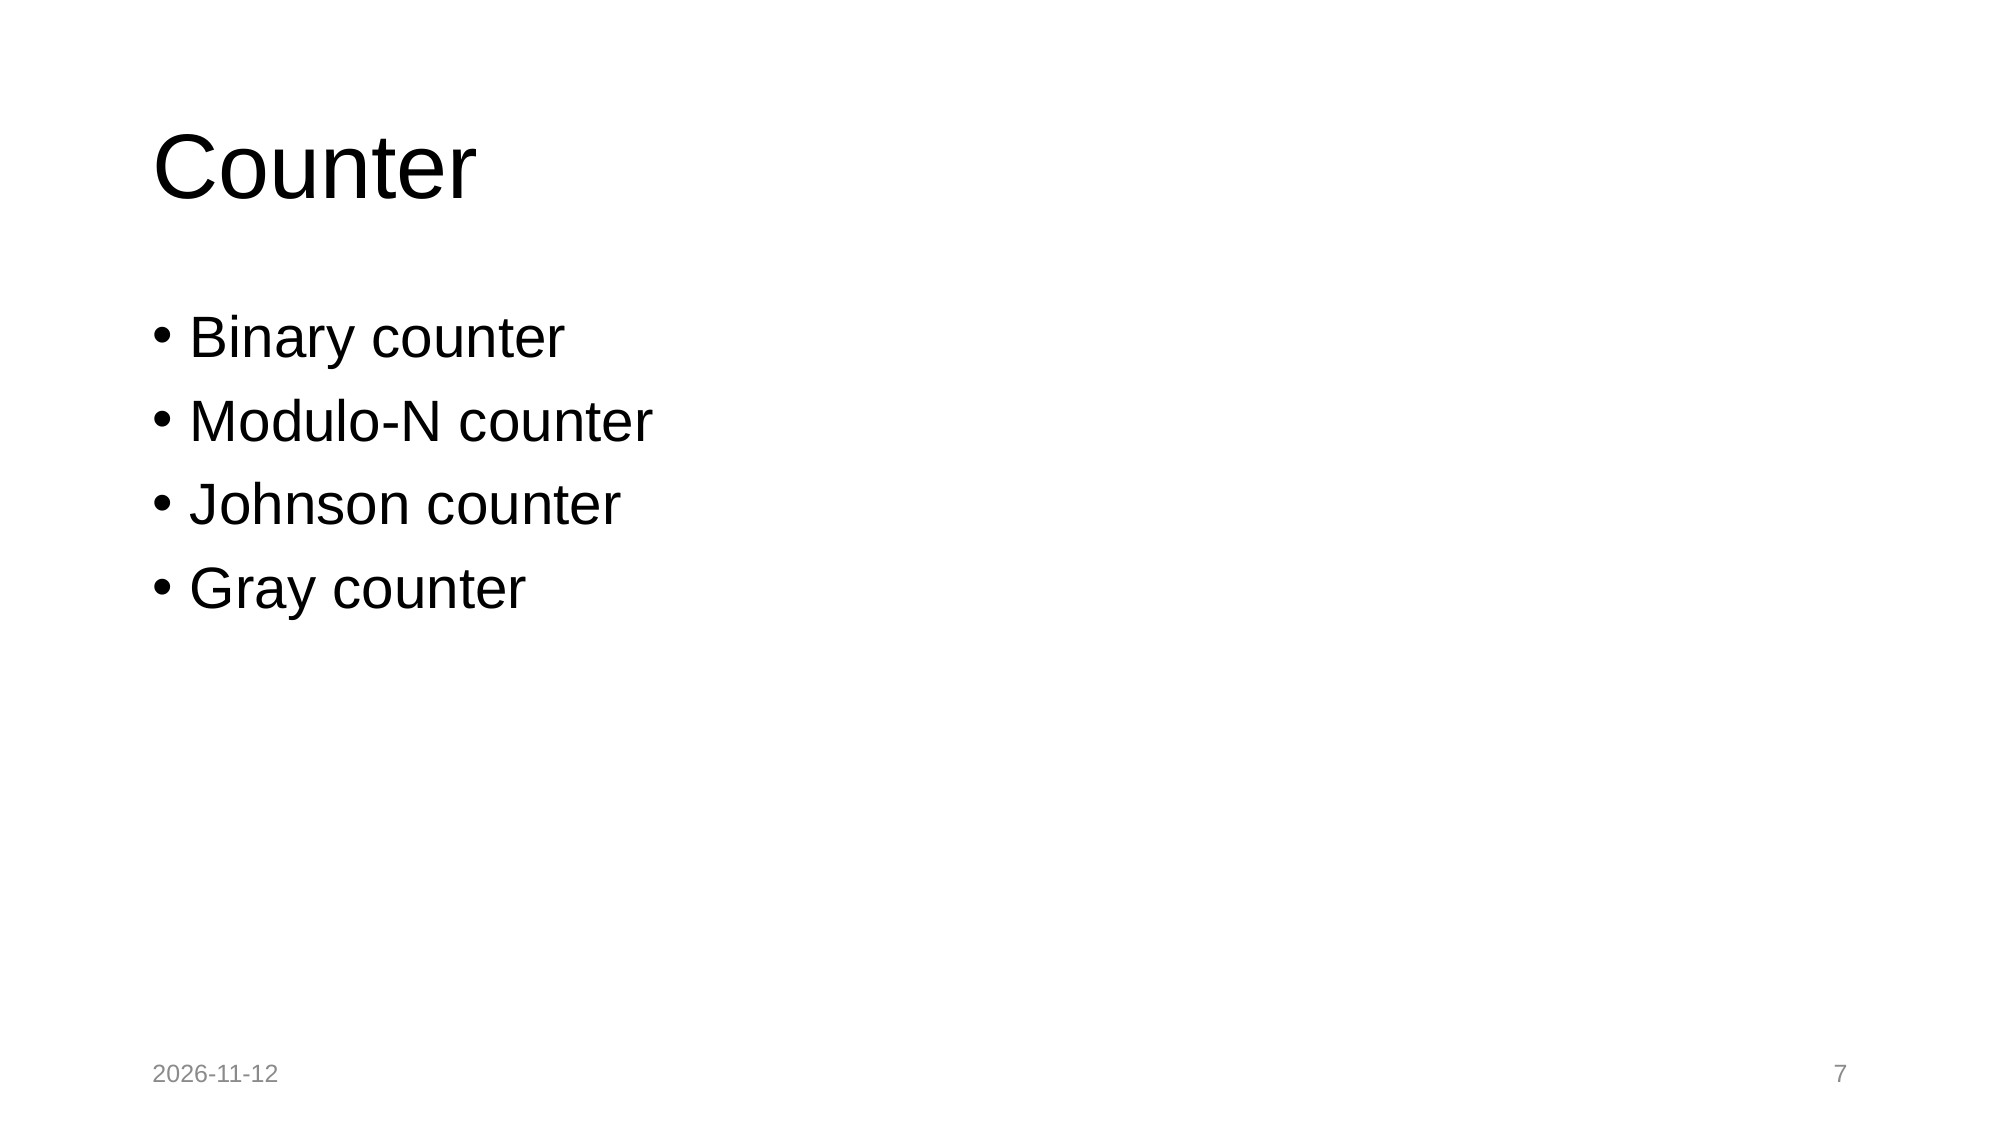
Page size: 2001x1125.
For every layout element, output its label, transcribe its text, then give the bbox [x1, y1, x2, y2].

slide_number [137, 1042, 588, 1103]
list Binary counter Modulo-N counter Johnson counter Gray counter [137, 299, 1863, 1014]
slide_number 7 [1412, 1042, 1863, 1103]
title Counter [137, 59, 1863, 278]
